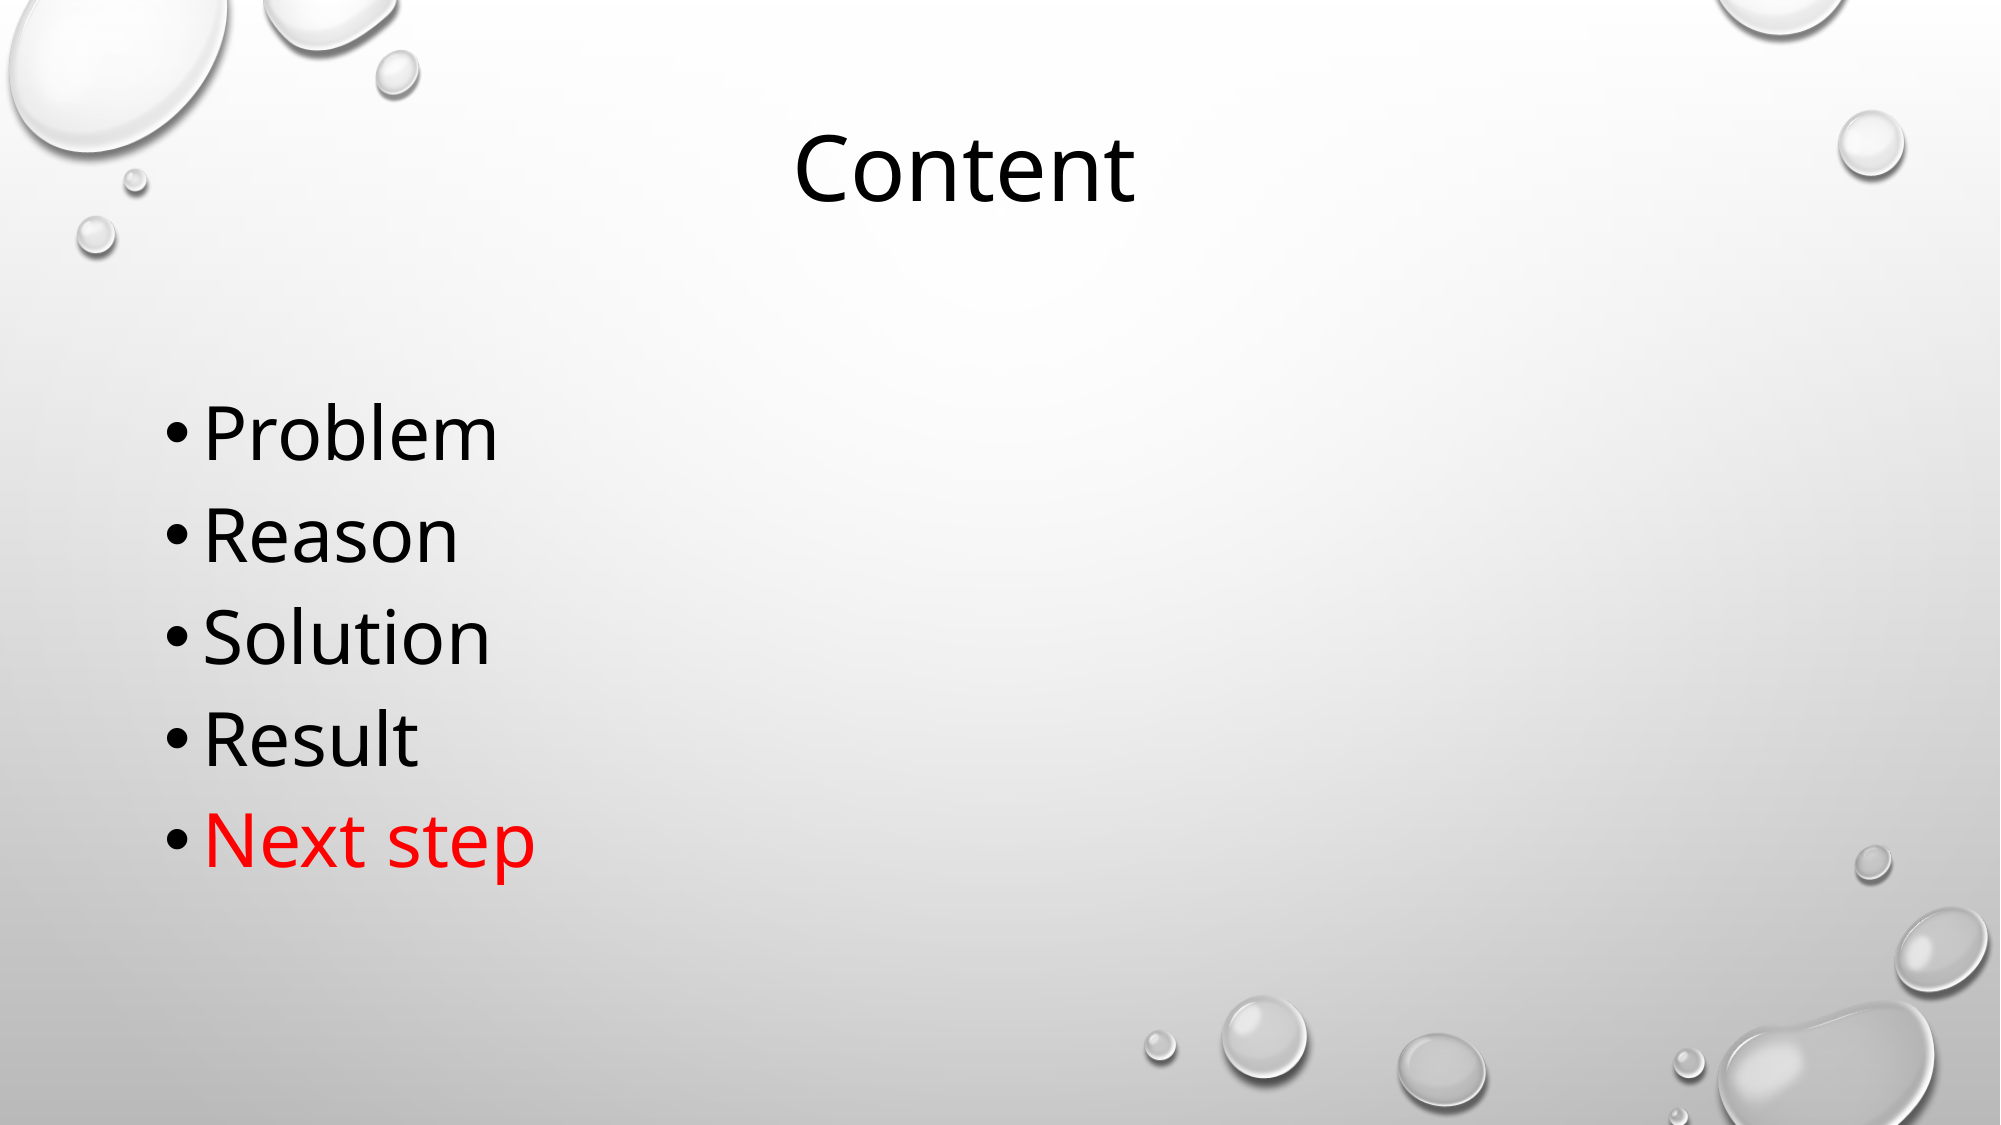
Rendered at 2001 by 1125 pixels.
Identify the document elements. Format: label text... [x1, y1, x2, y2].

title Content [114, 40, 1815, 303]
list Problem Reason Solution Result Next step [149, 388, 1850, 950]
picture [0, 0, 2000, 1125]
